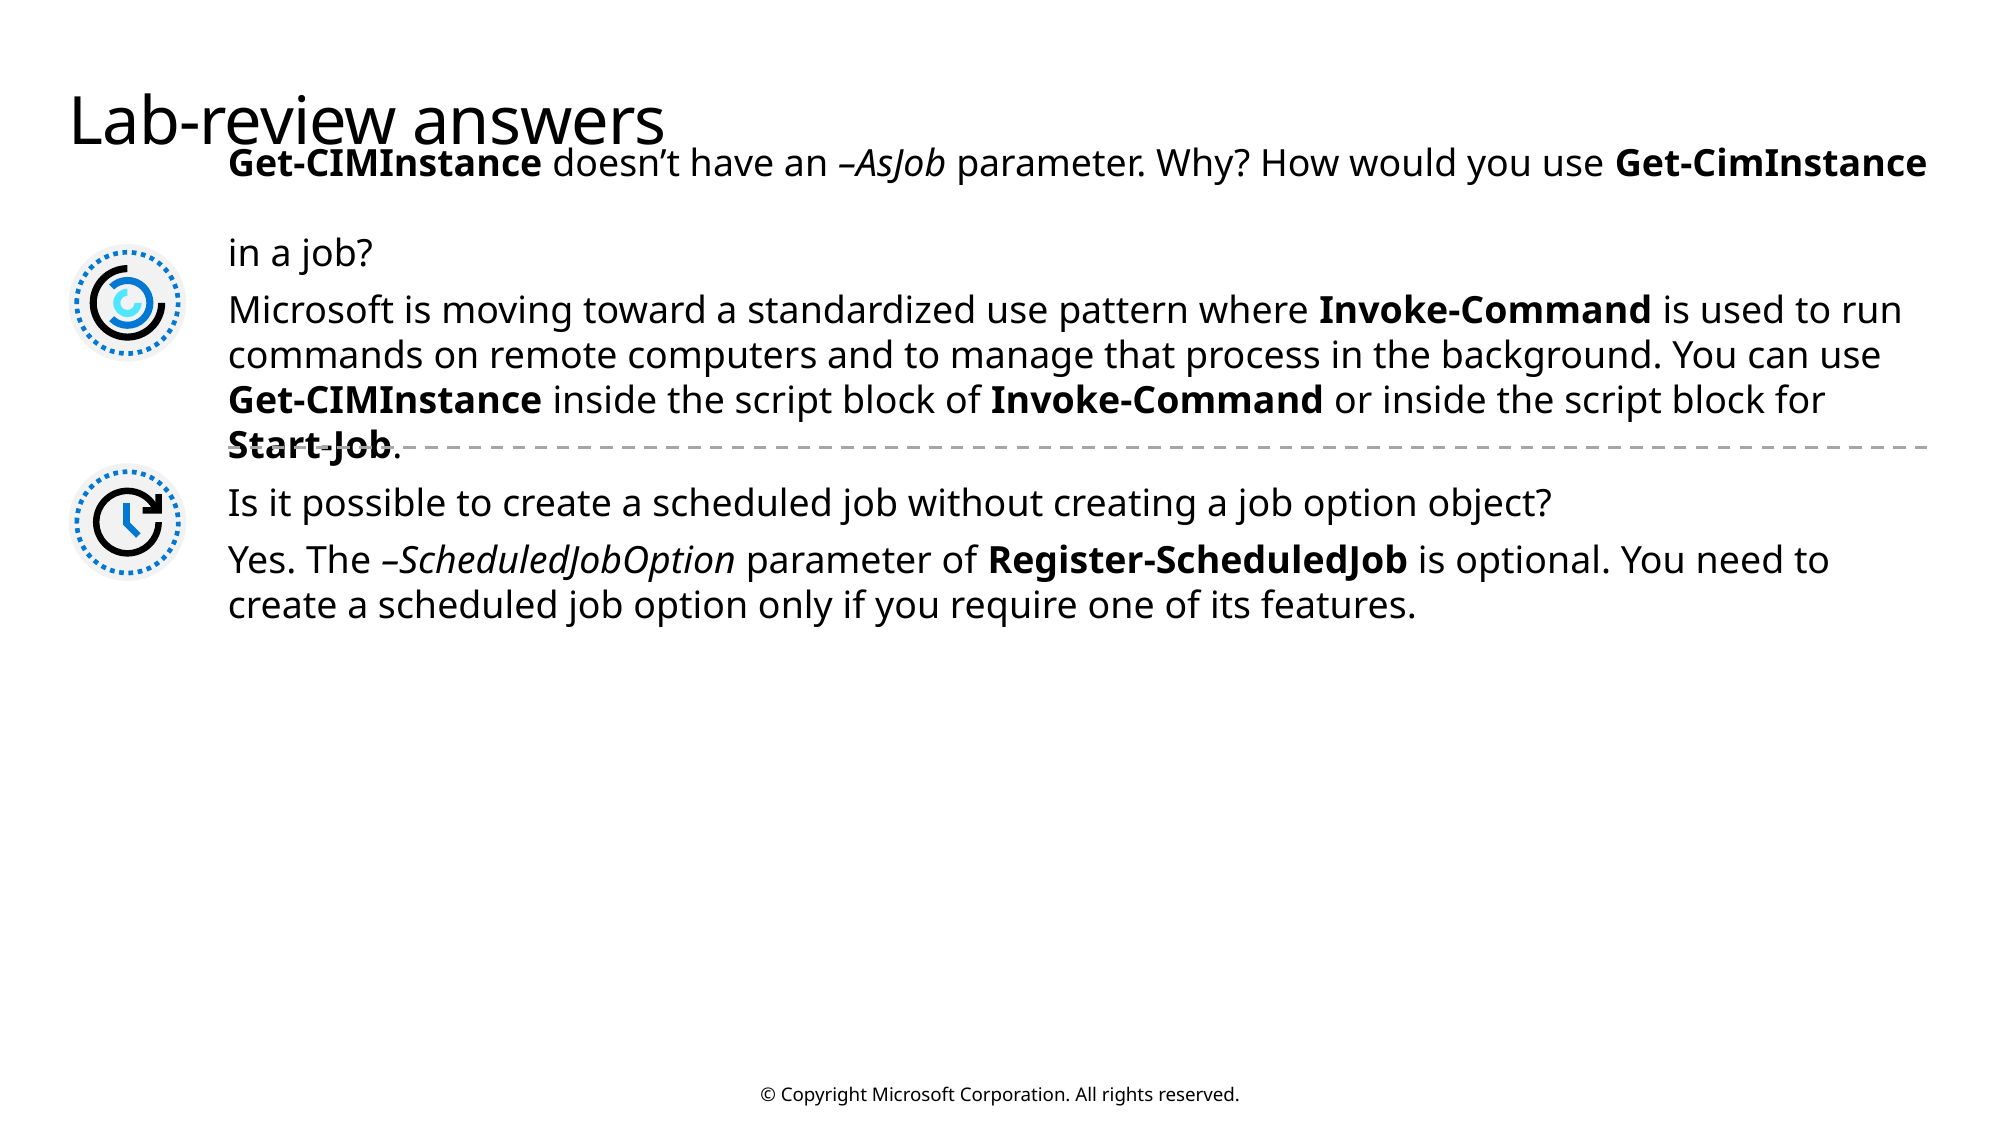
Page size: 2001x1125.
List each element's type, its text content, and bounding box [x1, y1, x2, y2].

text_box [68, 463, 187, 582]
list Is it possible to create a scheduled job without creating a job option object? Yes. The –ScheduledJobOption parameter of Register-ScheduledJob is optional. You need to create a scheduled job option only if you require one of its features. [227, 488, 1932, 617]
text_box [68, 243, 187, 362]
list Get-CIMInstance doesn’t have an –AsJob parameter. Why? How would you use Get-CimInstance in a job? Microsoft is moving toward a standardized use pattern where Invoke-Command is used to run commands on remote computers and to manage that process in the background. You can use Get-CIMInstance inside the script block of Invoke-Command or inside the script block for Start-Job. [227, 238, 1932, 367]
title Lab-review answers [68, 72, 1930, 184]
